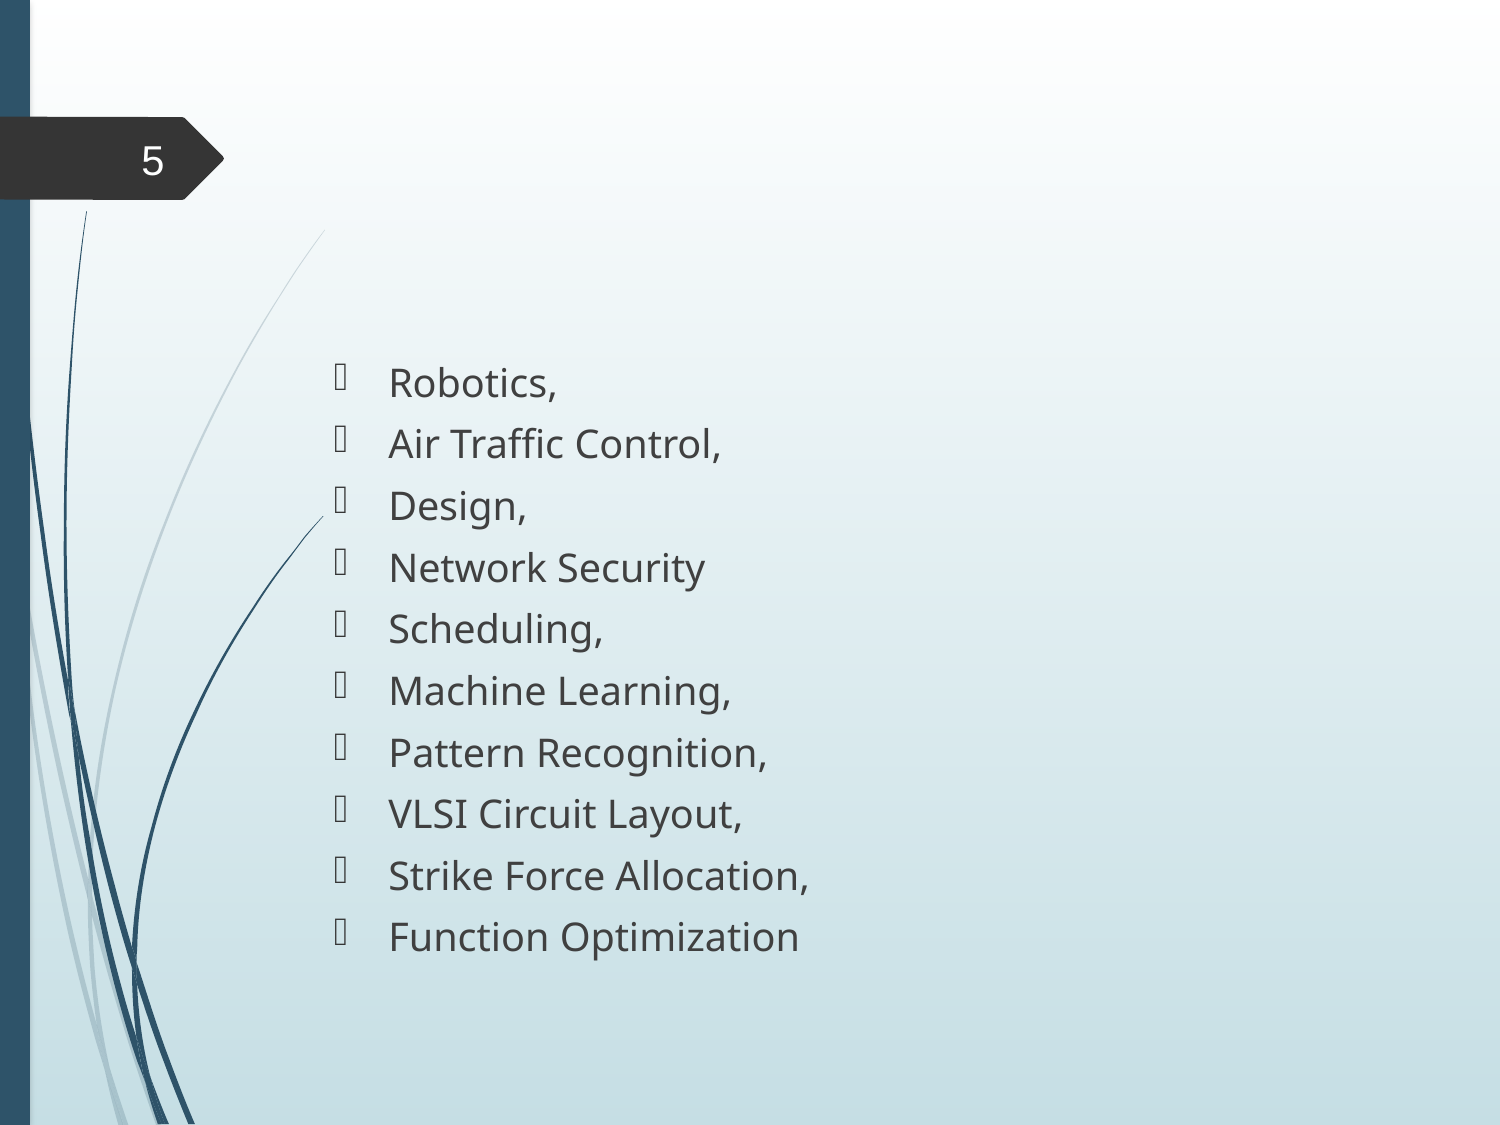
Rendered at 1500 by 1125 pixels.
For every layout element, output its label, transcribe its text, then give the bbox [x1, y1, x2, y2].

slide_number 5 [83, 129, 180, 190]
list Robotics, Air Traffic Control, Design, Network Security Scheduling, Machine Learning, Pattern Recognition, VLSI Circuit Layout, Strike Force Allocation, Function Optimization [318, 350, 1400, 970]
